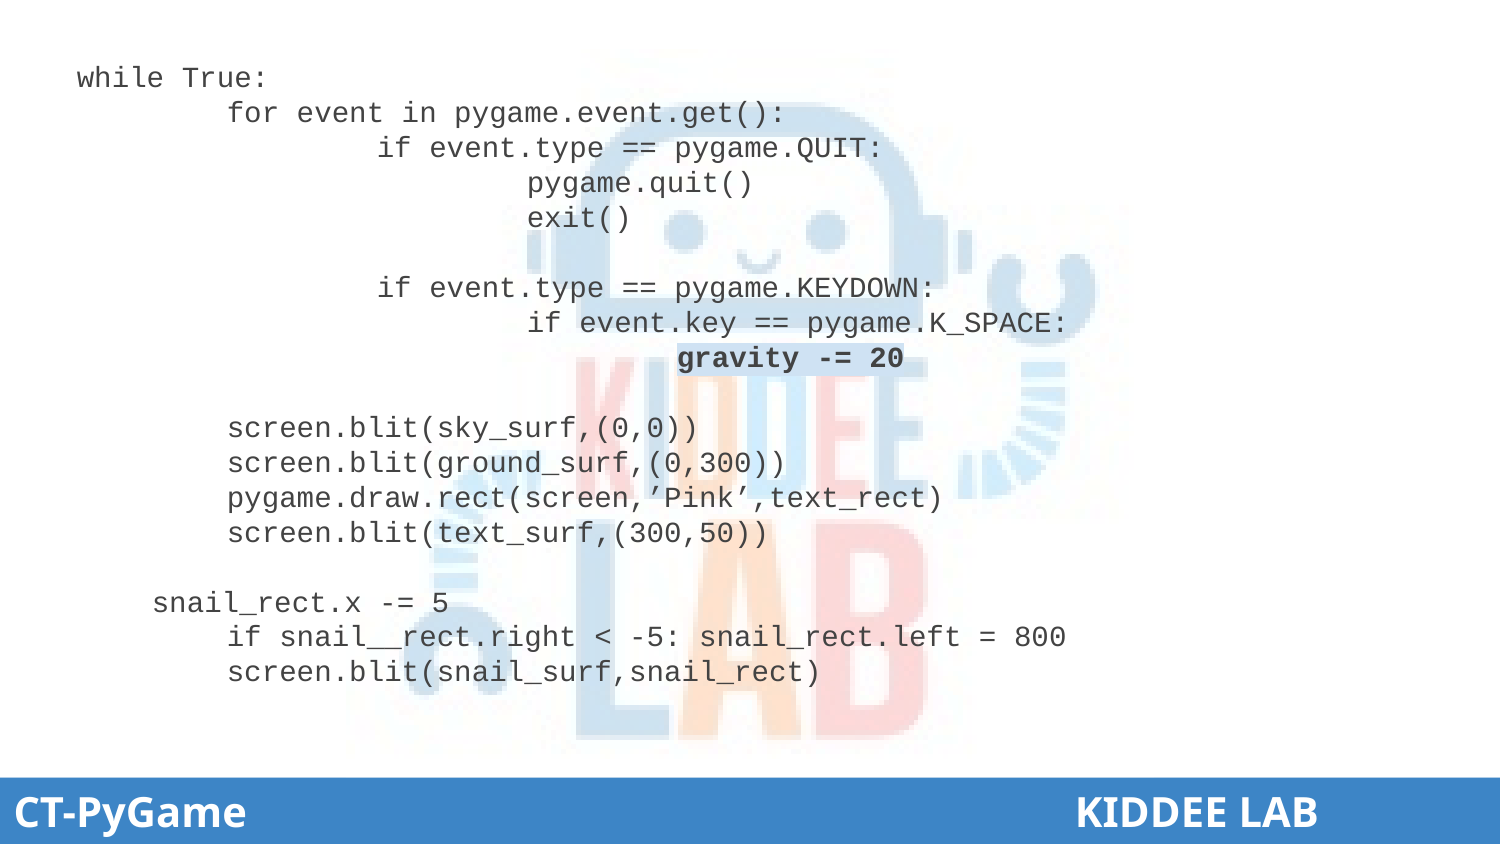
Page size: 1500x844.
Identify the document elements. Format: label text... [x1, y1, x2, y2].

title while True: for event in pygame.event.get(): if event.type == pygame.QUIT: pygame.quit() exit() if event.type == pygame.KEYDOWN: if event.key == pygame.K_SPACE: gravity -= 20 screen.blit(sky_surf,(0,0)) screen.blit(ground_surf,(0,300)) pygame.draw.rect(screen,’Pink’,text_rect) screen.blit(text_surf,(300,50)) snail_rect.x -= 5 if snail__rect.right < -5: snail_rect.left = 800 screen.blit(snail_surf,snail_rect) [61, 43, 1460, 844]
